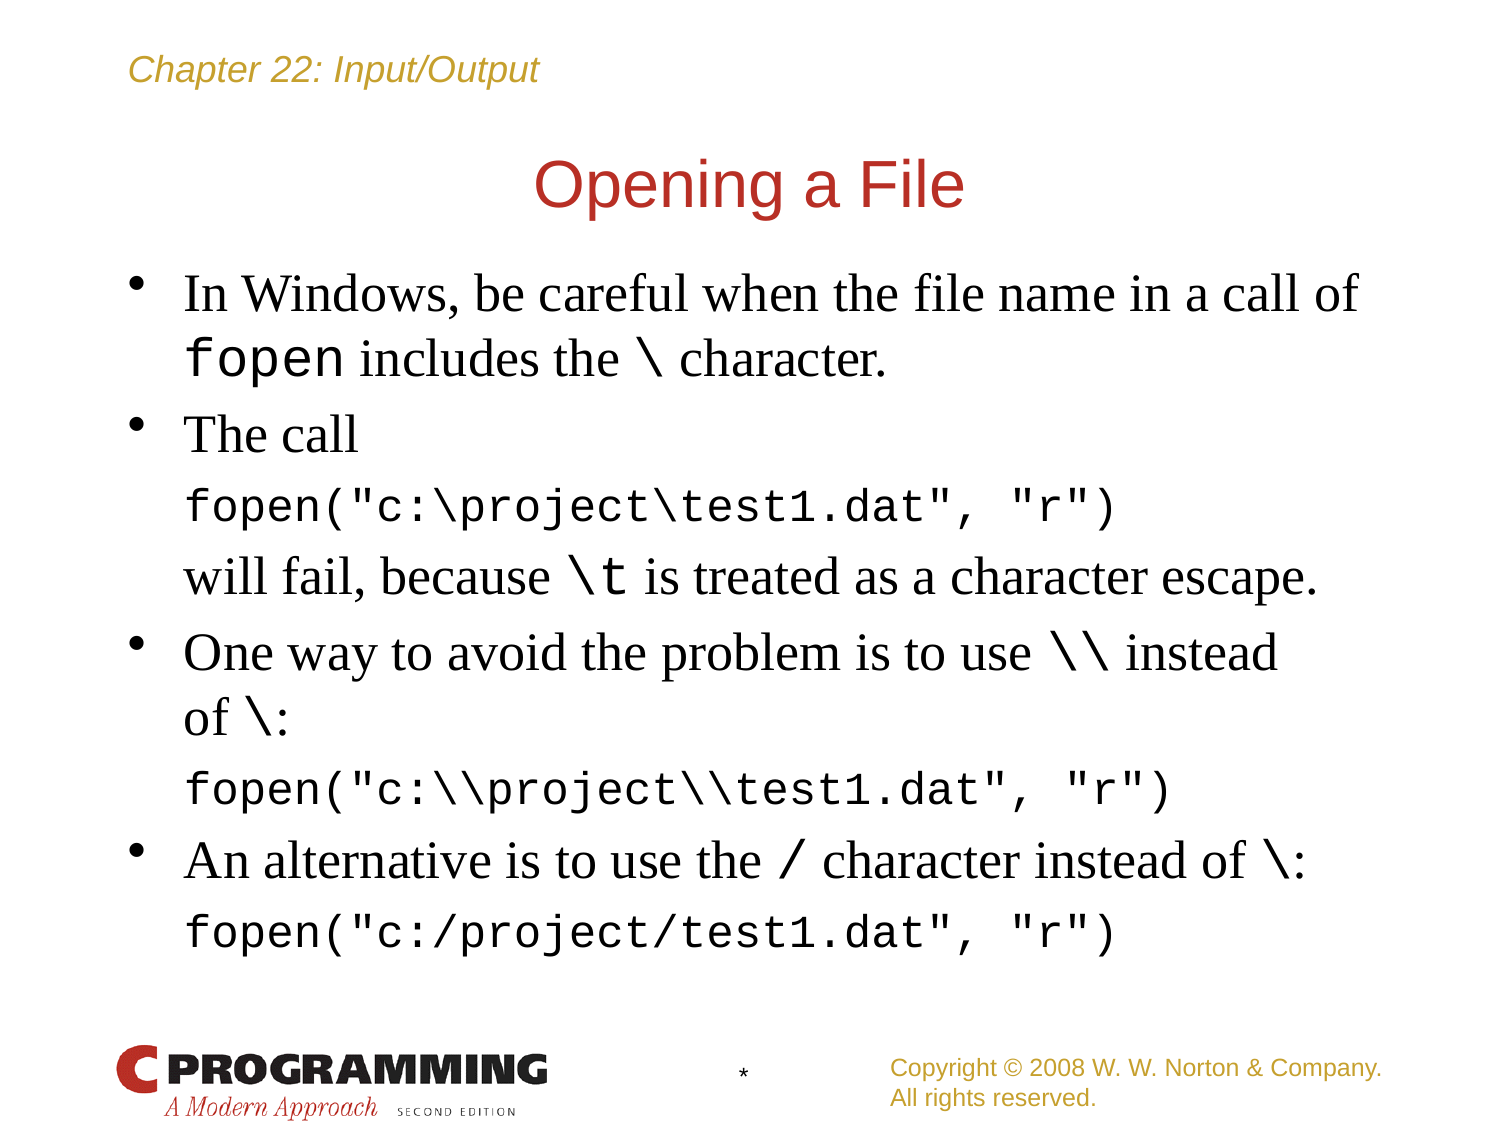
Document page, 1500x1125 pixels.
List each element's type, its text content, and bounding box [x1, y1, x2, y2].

text_box * [687, 1050, 800, 1100]
picture [112, 1041, 550, 1123]
list In Windows, be careful when the file name in a call of fopen includes the \ character. The call fopen("c:\project\test1.dat", "r") will fail, because \t is treated as a character escape. One way to avoid the problem is to use \\ instead of \: fopen("c:\\project\\test1.dat", "r") An alternative is to use the / character instead of \: fopen("c:/project/test1.dat", "r") [112, 249, 1413, 1038]
title Opening a File [112, 125, 1388, 238]
text_box Copyright © 2008 W. W. Norton & Company. All rights reserved. [874, 1043, 1388, 1119]
